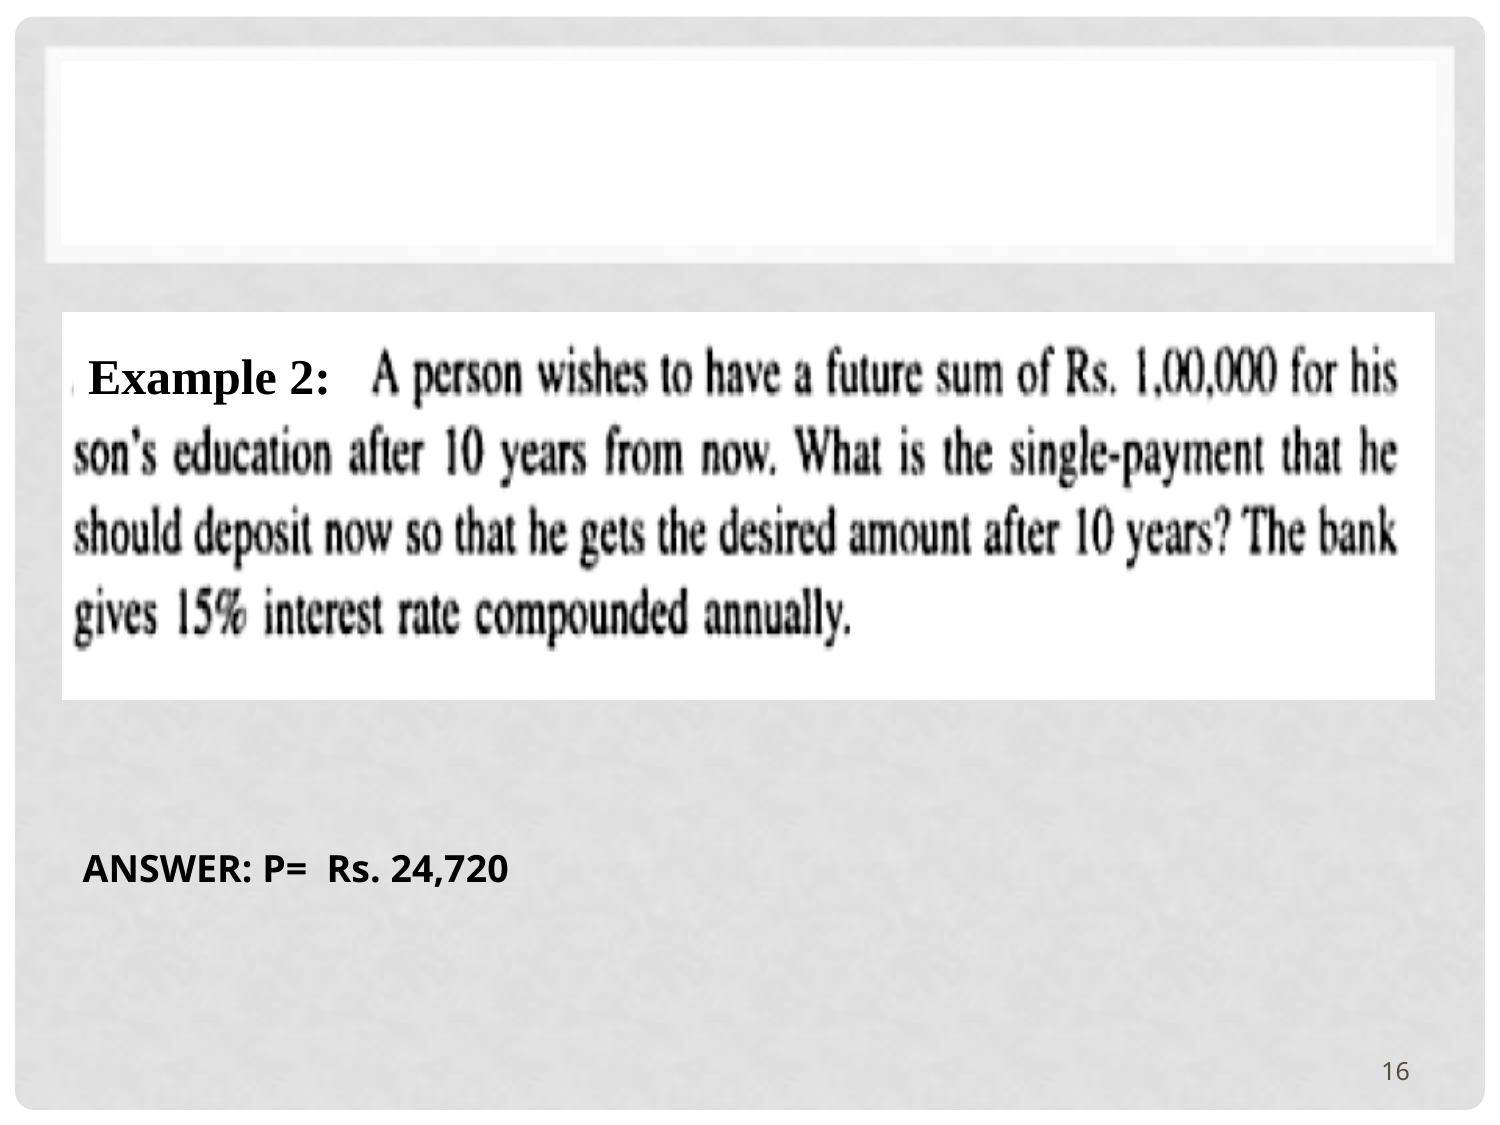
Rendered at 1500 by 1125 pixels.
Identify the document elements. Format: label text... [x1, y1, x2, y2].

slide_number 16 [1074, 1042, 1425, 1103]
picture [62, 312, 1435, 701]
text_box ANSWER: P= Rs. 24,720 [67, 837, 524, 898]
